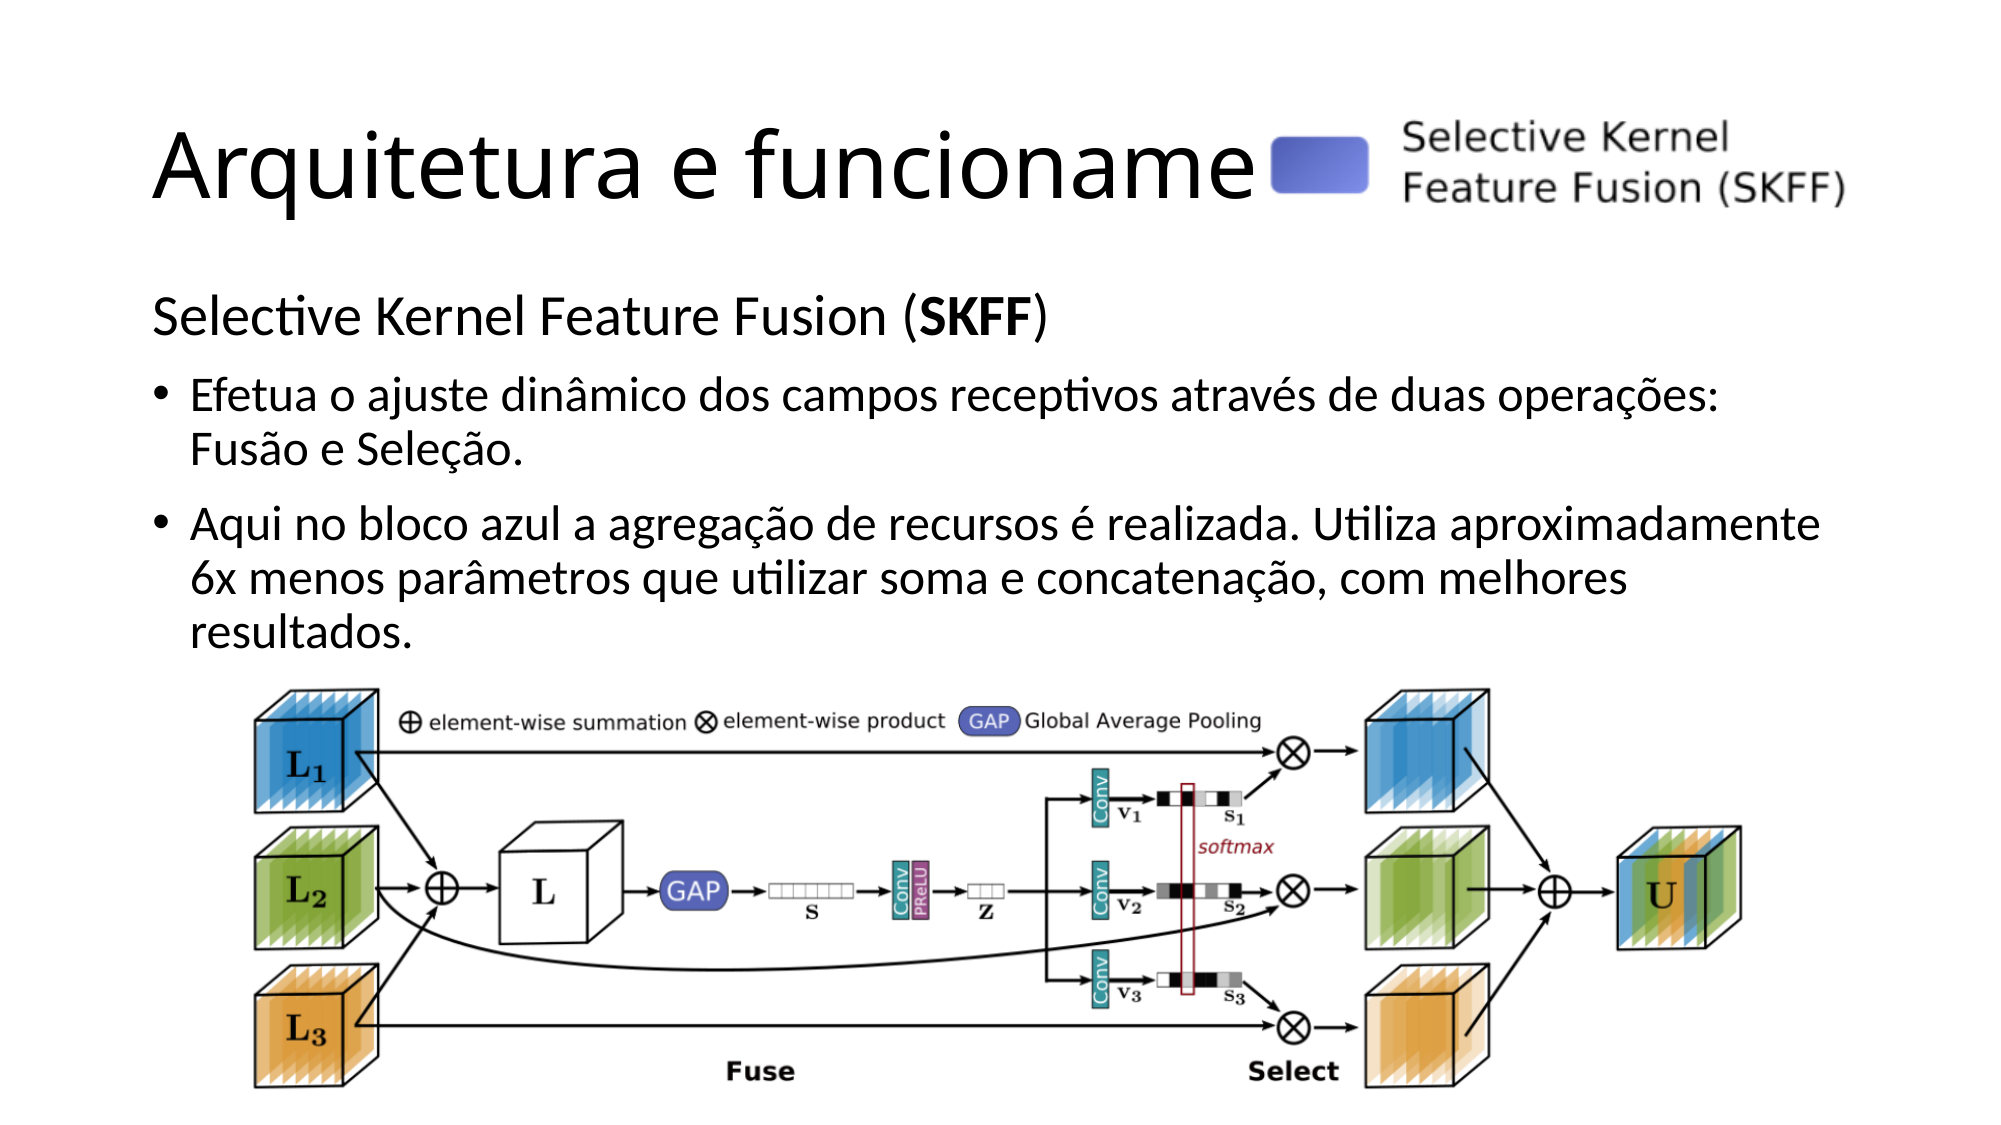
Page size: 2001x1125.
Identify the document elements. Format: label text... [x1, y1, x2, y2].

list Selective Kernel Feature Fusion (SKFF) Efetua o ajuste dinâmico dos campos receptivos através de duas operações: Fusão e Seleção. Aqui no bloco azul a agregação de recursos é realizada. Utiliza aproximadamente 6x menos parâmetros que utilizar soma e concatenação, com melhores resultados. [137, 277, 1863, 992]
picture [1263, 109, 1863, 228]
title Arquitetura e funcionamento [137, 59, 1863, 277]
picture [240, 675, 1760, 1103]
